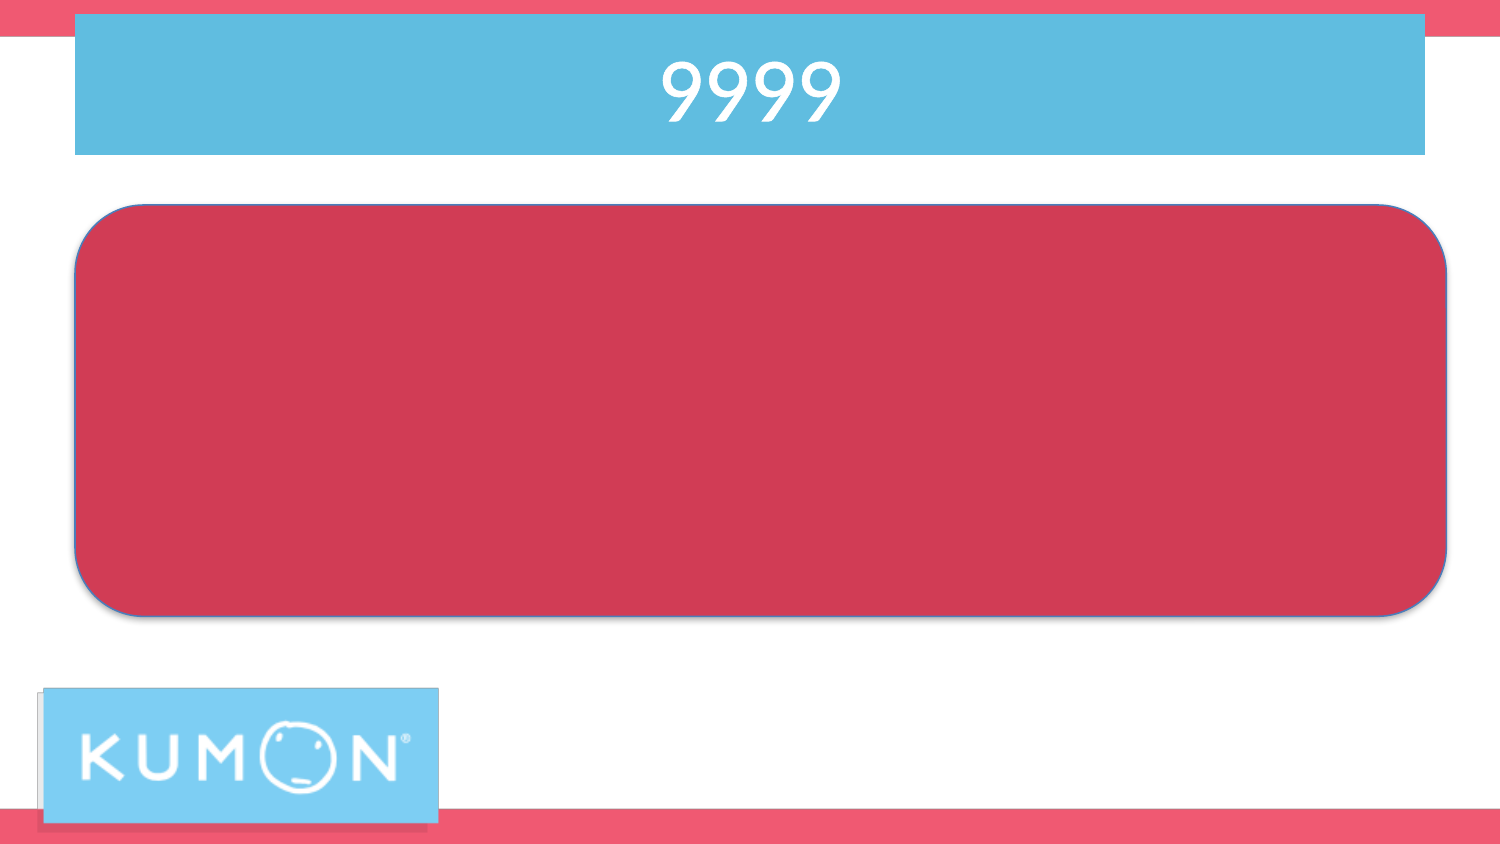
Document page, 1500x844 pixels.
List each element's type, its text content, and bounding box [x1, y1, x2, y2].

title 9999 [75, 14, 1425, 155]
